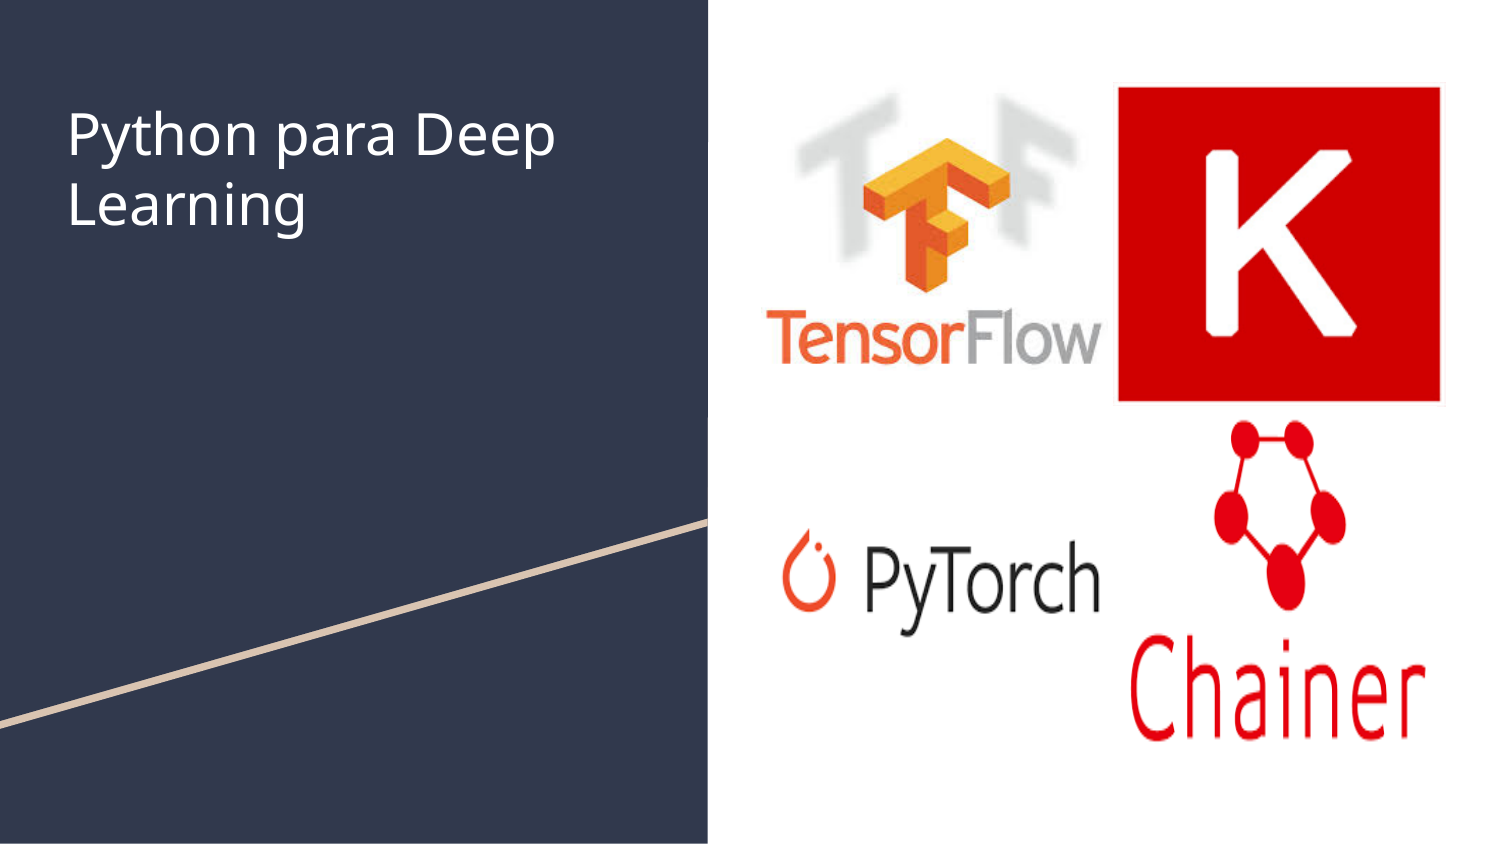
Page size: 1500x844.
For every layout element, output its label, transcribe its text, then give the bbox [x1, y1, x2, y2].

title Python para Deep Learning [51, 82, 660, 494]
picture [761, 81, 1446, 755]
picture [761, 81, 1109, 371]
